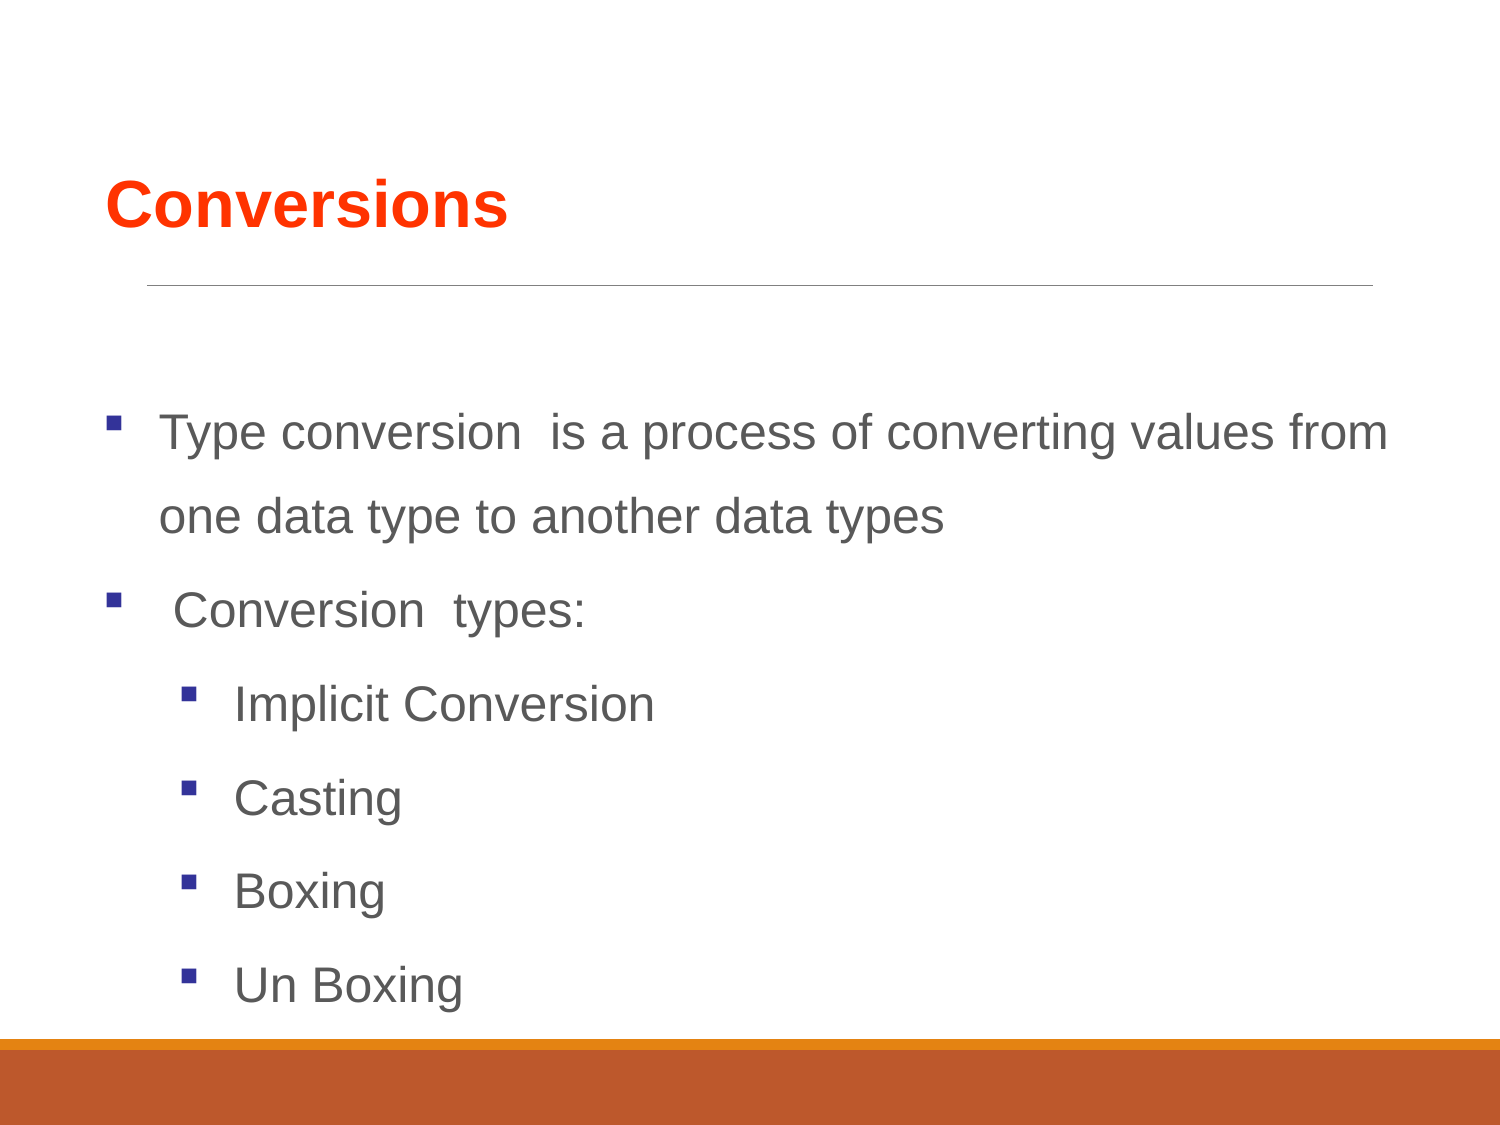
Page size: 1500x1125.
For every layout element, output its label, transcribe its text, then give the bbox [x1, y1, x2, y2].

text_box Conversions [90, 144, 1450, 259]
text_box Type conversion is a process of converting values from one data type to another data types Conversion types: Implicit Conversion Casting Boxing Un Boxing [87, 367, 1438, 1125]
text_box [62, 224, 1413, 1125]
